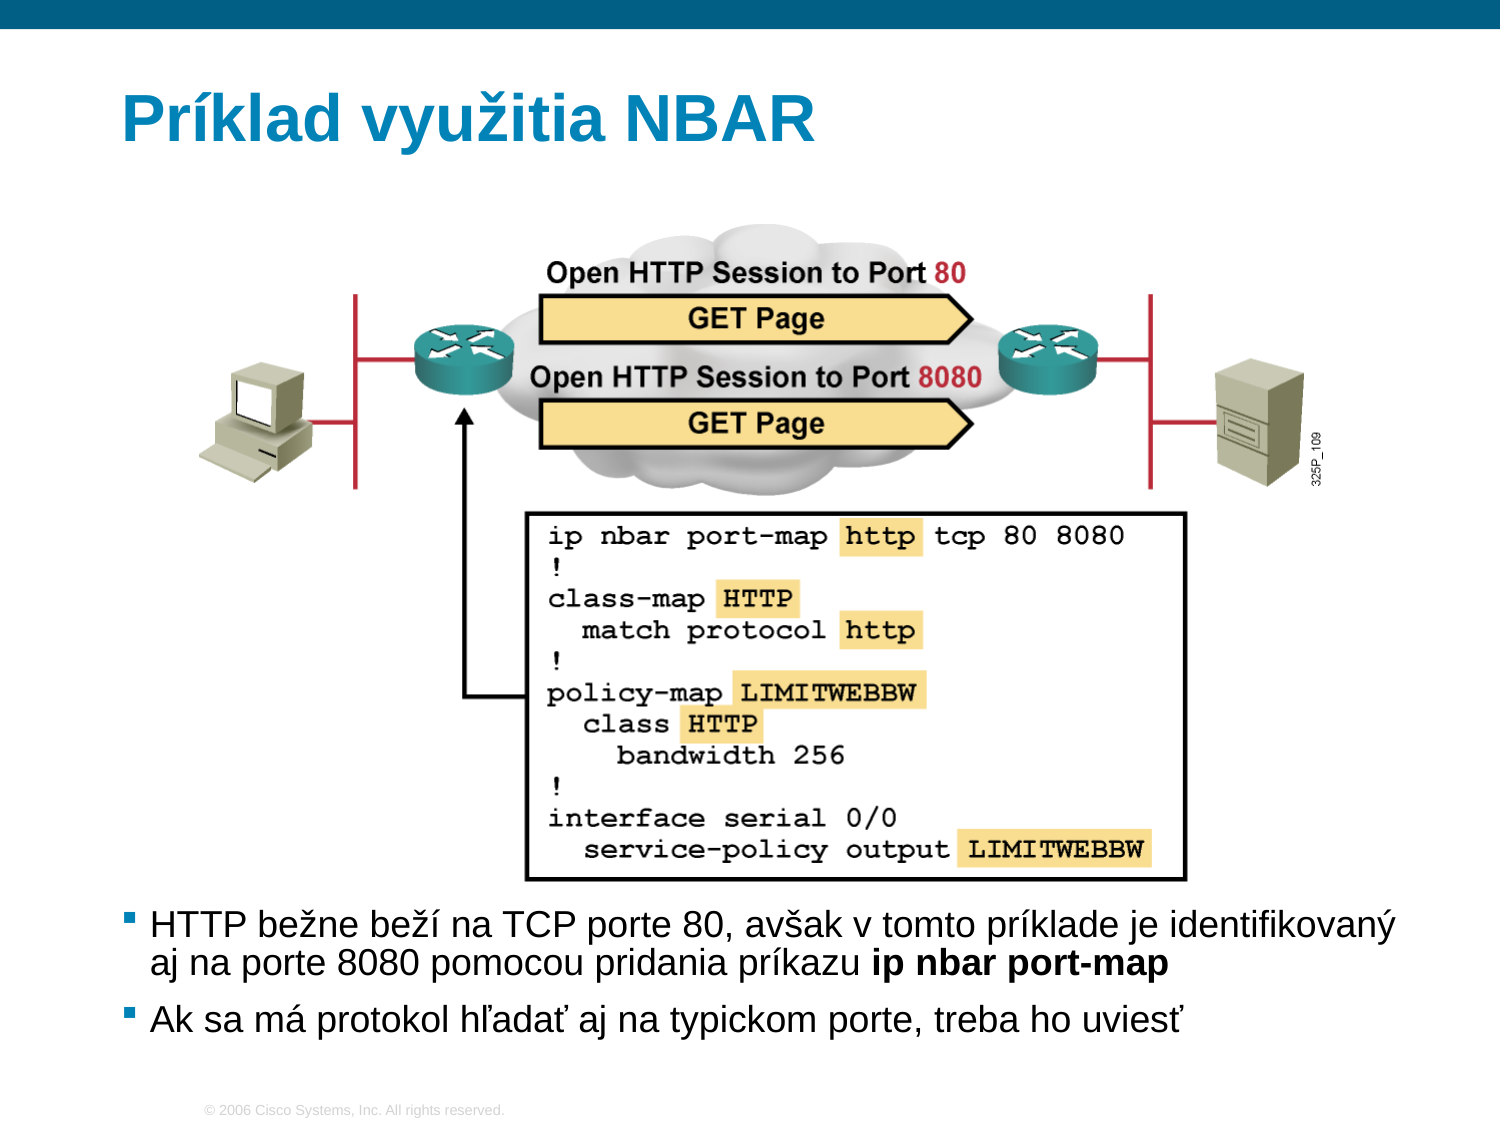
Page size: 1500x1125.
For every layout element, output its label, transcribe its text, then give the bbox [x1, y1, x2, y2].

list HTTP bežne beží na TCP porte 80, avšak v tomto príklade je identifikovaný aj na porte 8080 pomocou pridania príkazu ip nbar port-map Ak sa má protokol hľadať aj na typickom porte, treba ho uviesť [107, 900, 1447, 1050]
title Príklad využitia NBAR [107, 50, 1444, 163]
picture [199, 224, 1326, 882]
